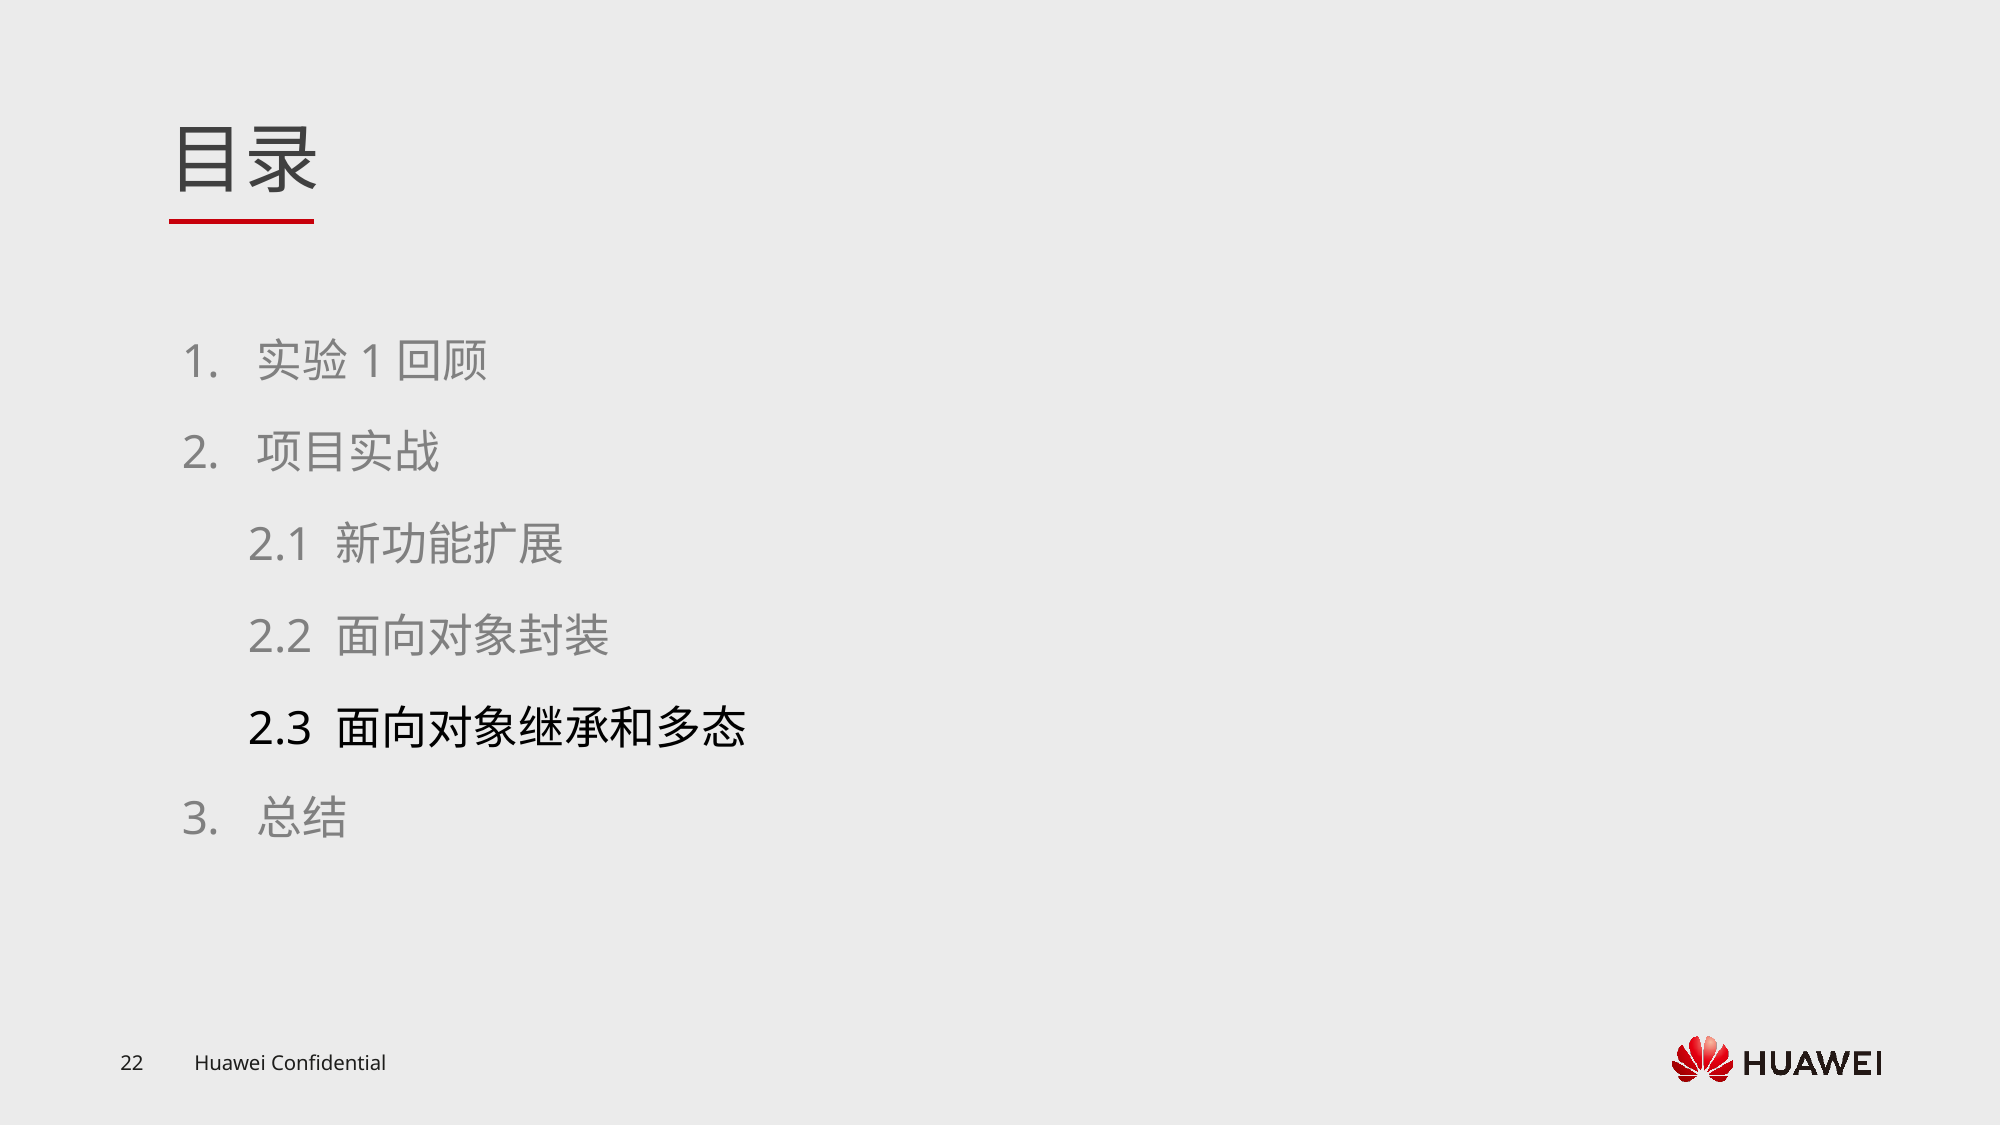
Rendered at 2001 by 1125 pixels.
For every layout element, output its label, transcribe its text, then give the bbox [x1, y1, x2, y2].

picture [1672, 1036, 1881, 1082]
list 实验1回顾 项目实战 2.1 新功能扩展 2.2 面向对象封装 2.3 面向对象继承和多态 总结 [167, 302, 1833, 970]
